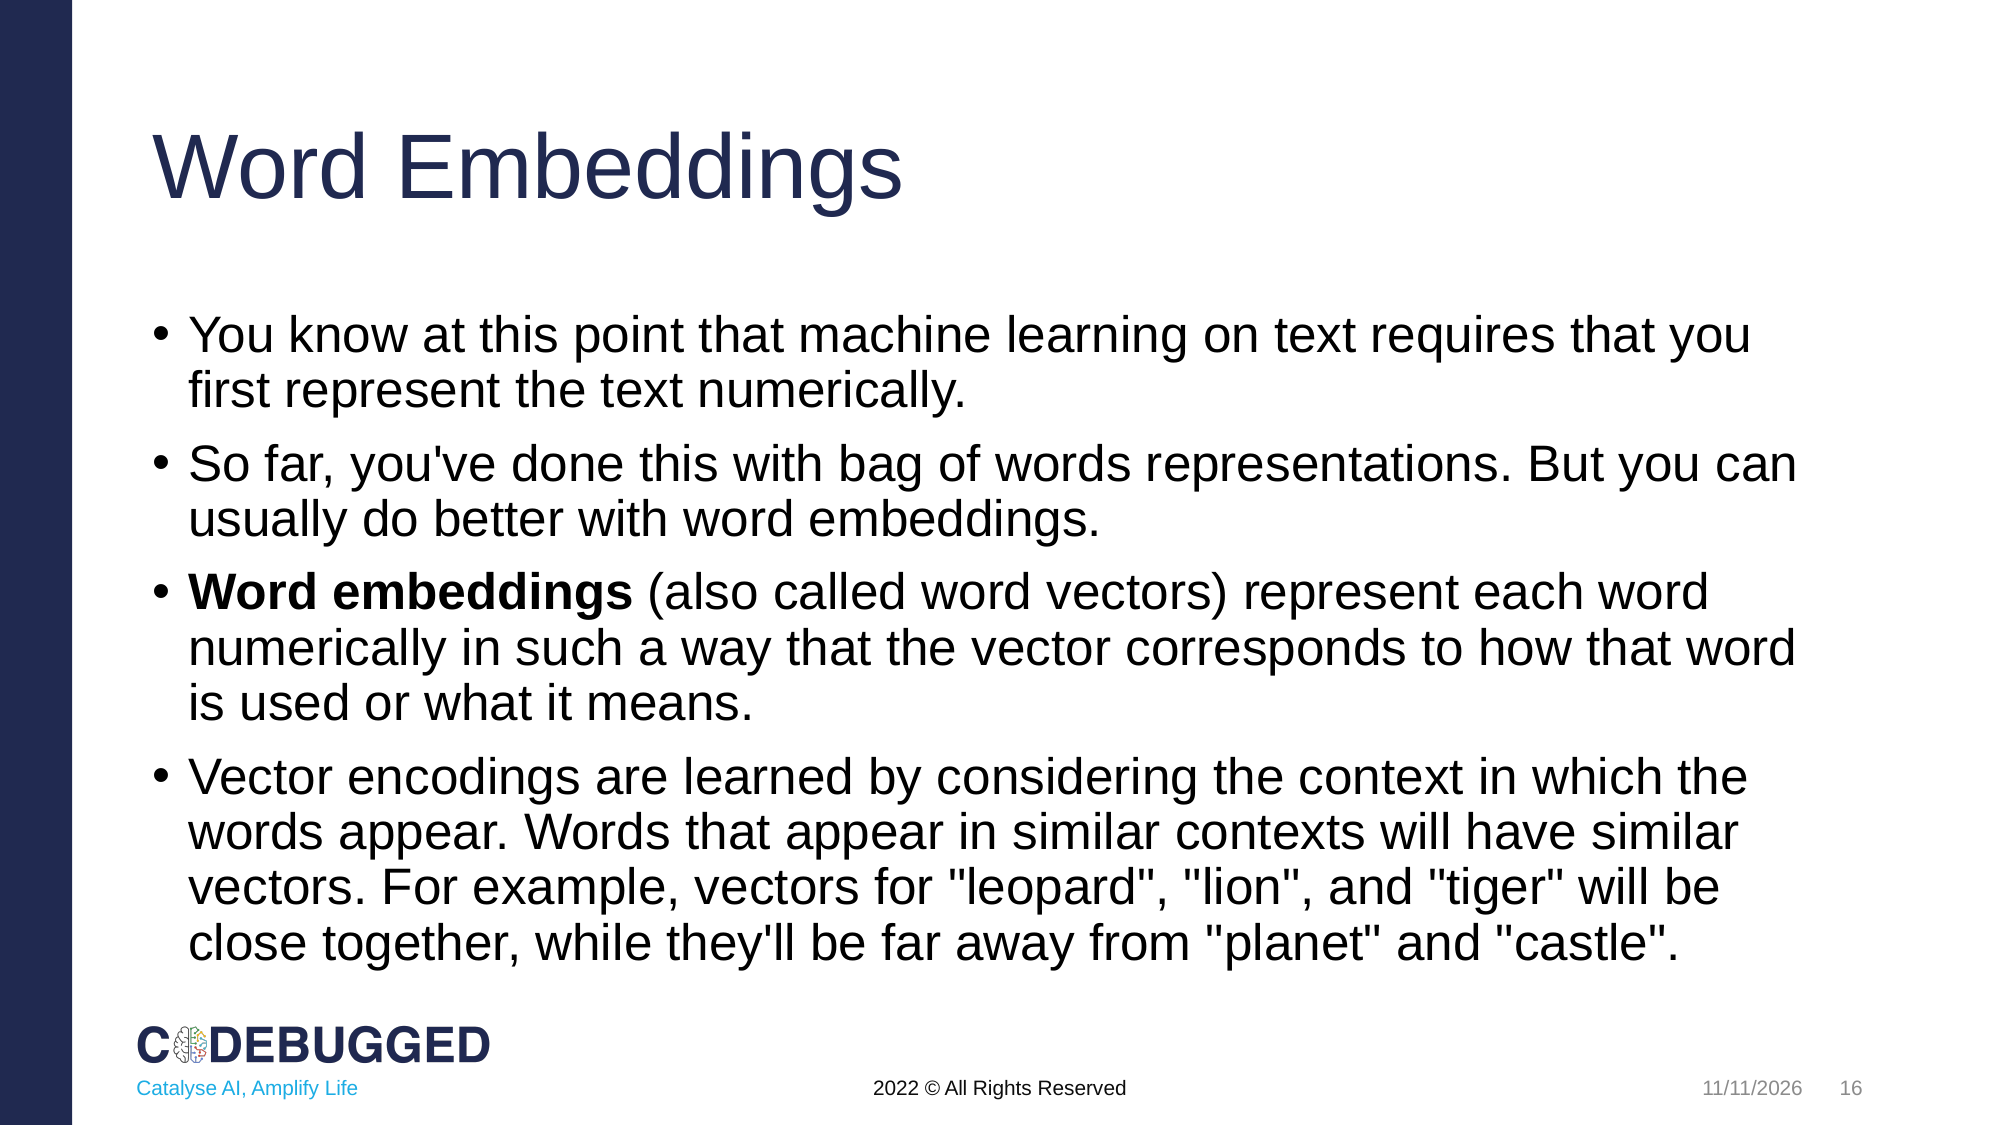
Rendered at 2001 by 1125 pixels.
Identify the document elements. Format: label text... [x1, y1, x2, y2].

slide_number 16 [1802, 1057, 1863, 1117]
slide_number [1352, 1057, 1803, 1118]
list You know at this point that machine learning on text requires that you first represent the text numerically. So far, you've done this with bag of words representations. But you can usually do better with word embeddings. Word embeddings (also called word vectors) represent each word numerically in such a way that the vector corresponds to how that word is used or what it means. Vector encodings are learned by considering the context in which the words appear. Words that appear in similar contexts will have similar vectors. For example, vectors for "leopard", "lion", and "tiger" will be close together, while they'll be far away from "planet" and "castle". [137, 300, 1863, 985]
title Word Embeddings [137, 59, 1863, 278]
footer Catalyse AI, Amplify Life [136, 1057, 389, 1117]
picture [136, 1020, 491, 1067]
